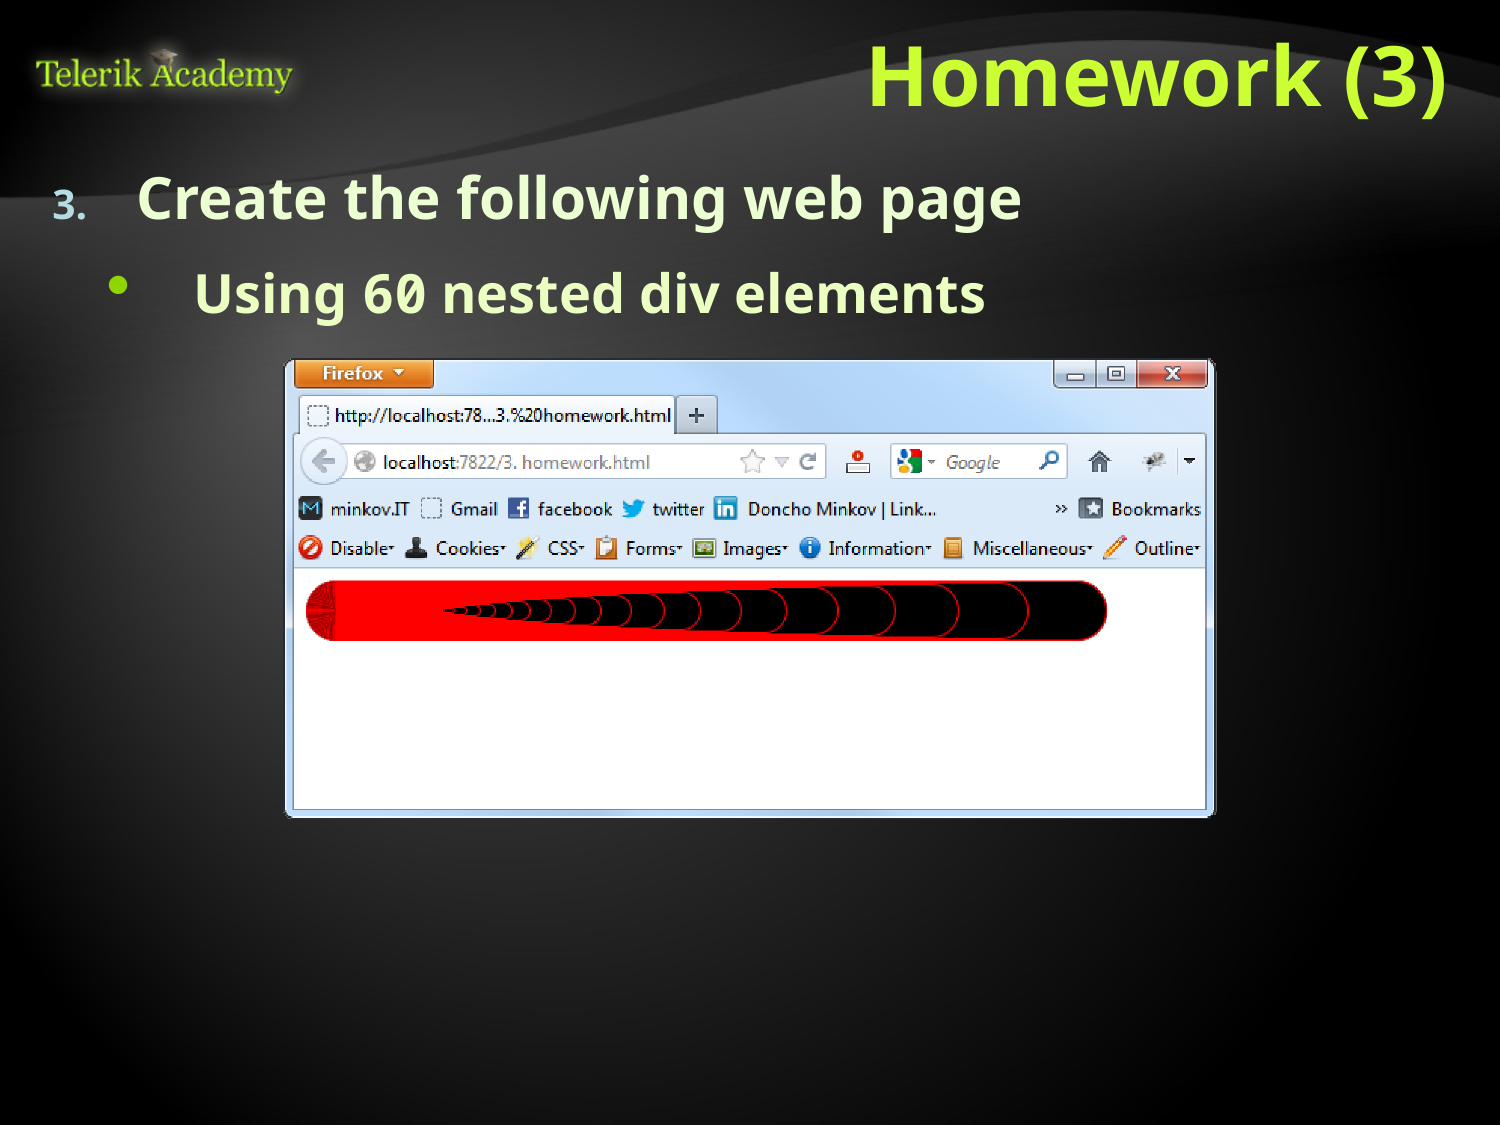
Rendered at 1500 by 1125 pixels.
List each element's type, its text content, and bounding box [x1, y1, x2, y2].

picture [0, 0, 1500, 1125]
list Create the following web page Using 60 nested div elements [37, 149, 1463, 1100]
title Homework (3) [300, 12, 1463, 149]
